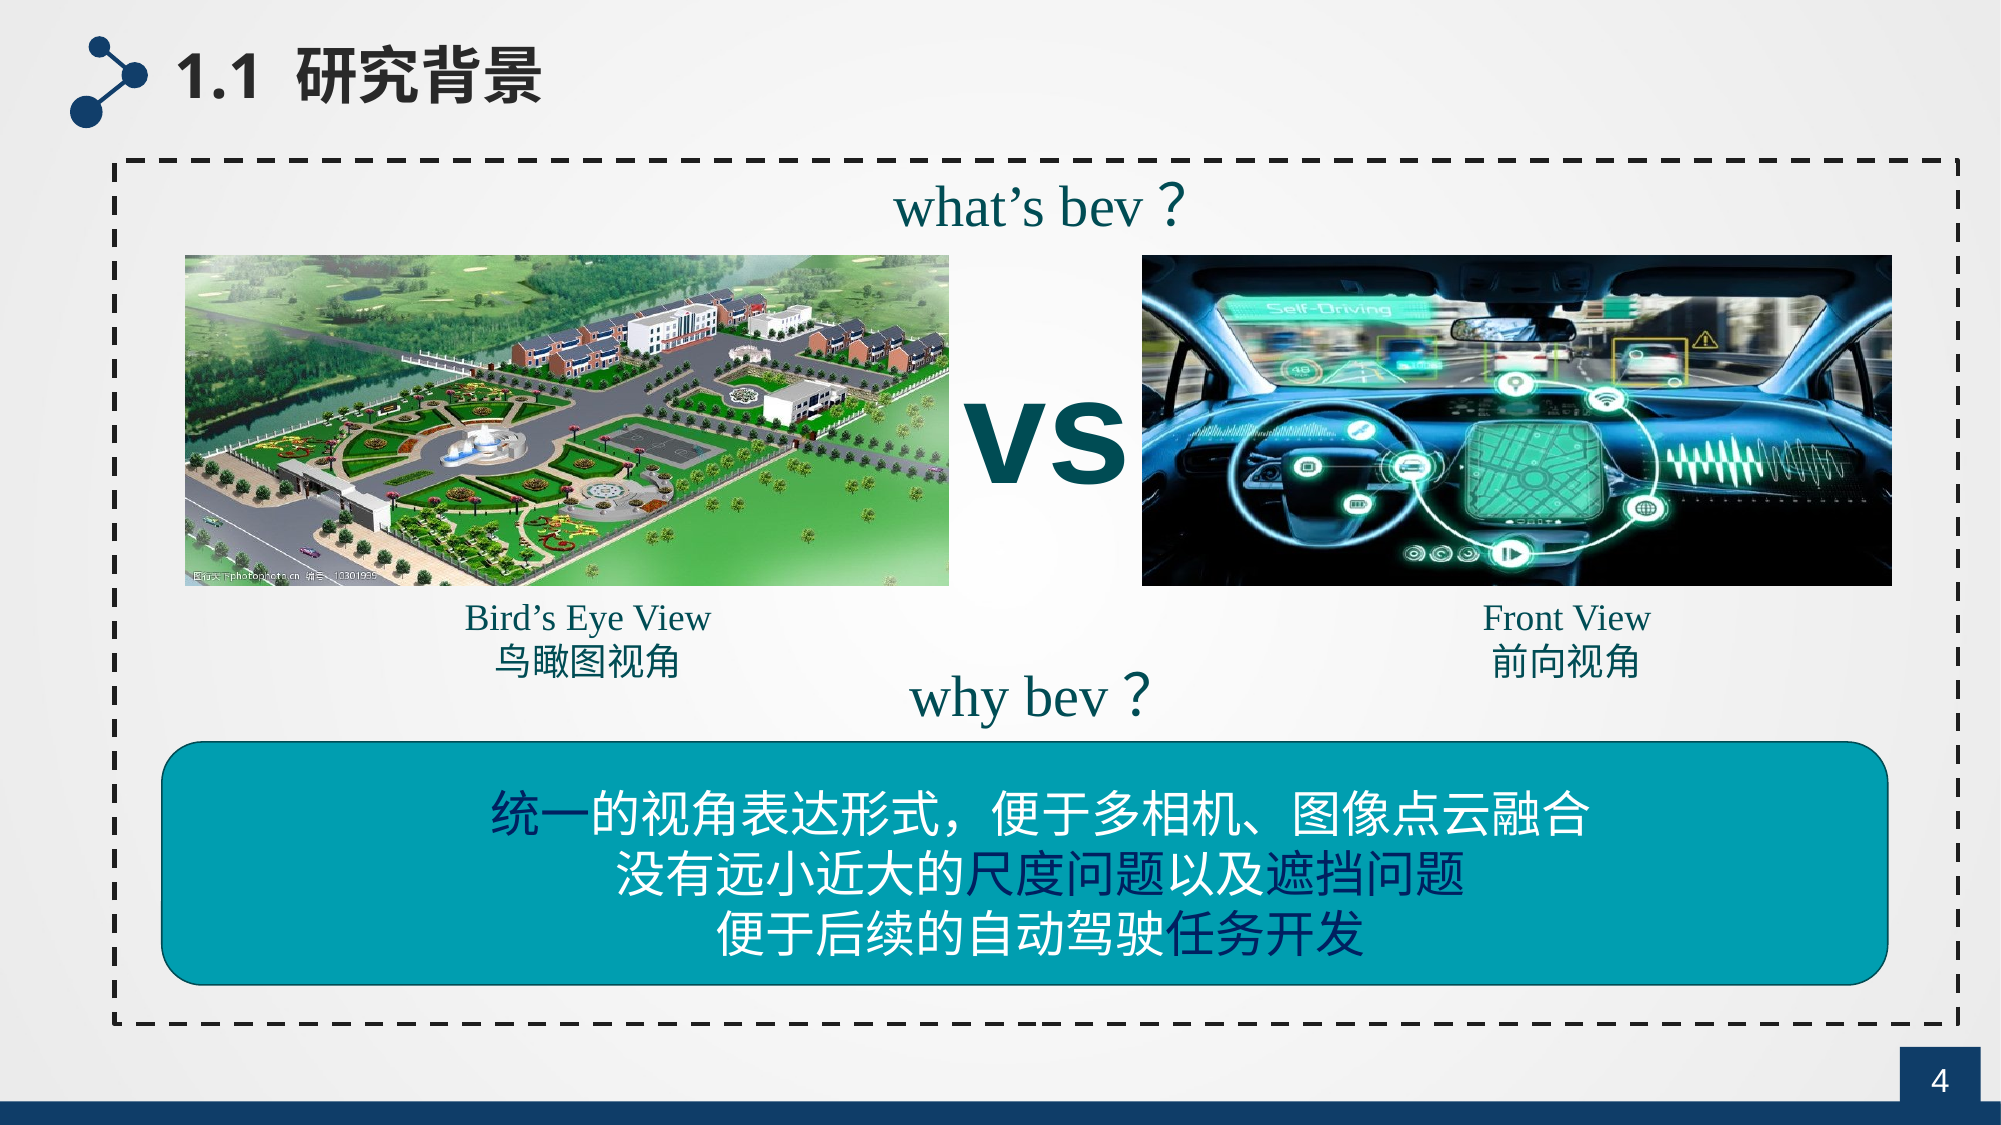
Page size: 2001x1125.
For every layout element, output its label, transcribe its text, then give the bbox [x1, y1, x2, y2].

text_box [1141, 255, 1892, 692]
text_box [114, 160, 1958, 1024]
text_box [70, 36, 148, 129]
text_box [185, 255, 949, 692]
picture [0, 0, 2001, 1101]
text_box 1.1 研究背景 [159, 28, 560, 119]
